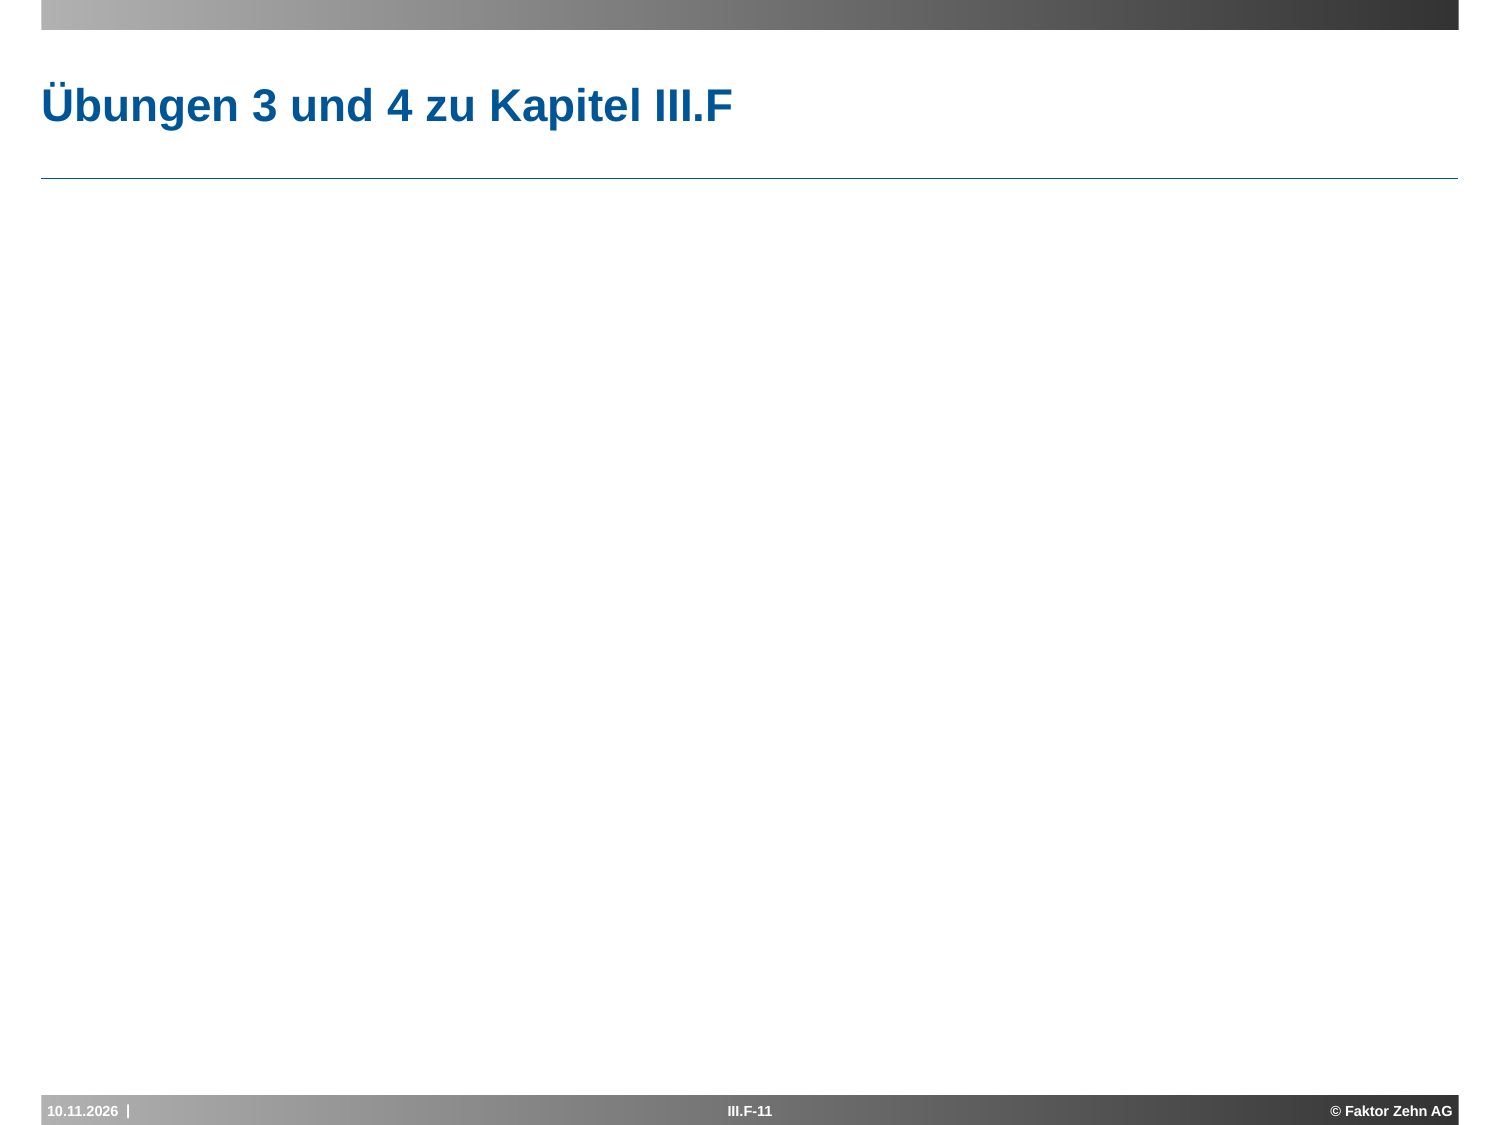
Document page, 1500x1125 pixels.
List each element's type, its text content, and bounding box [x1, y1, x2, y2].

slide_number III.F-11 [702, 1095, 798, 1125]
picture [142, 1095, 702, 1125]
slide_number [41, 1095, 142, 1125]
title Übungen 3 und 4 zu Kapitel III.F [41, 29, 1459, 178]
picture [41, 0, 1459, 29]
picture [798, 1095, 1459, 1125]
